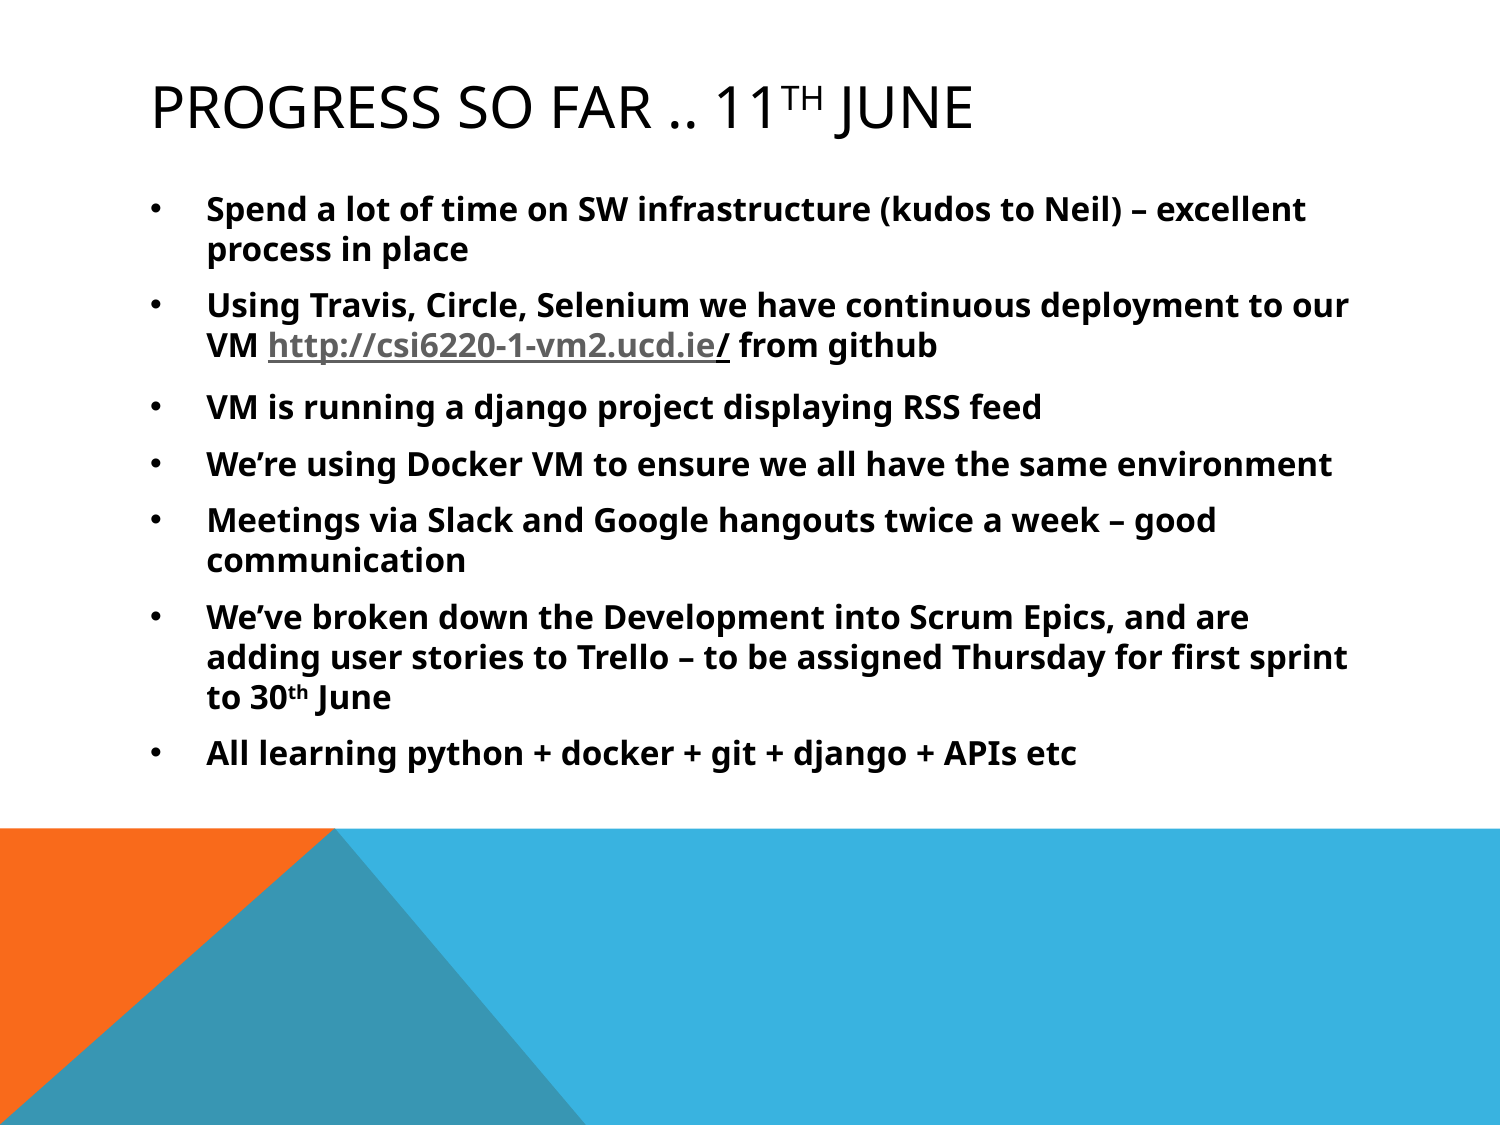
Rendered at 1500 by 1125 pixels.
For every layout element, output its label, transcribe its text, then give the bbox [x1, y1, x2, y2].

title Progress so far .. 11th June [135, 60, 1369, 150]
list Spend a lot of time on SW infrastructure (kudos to Neil) – excellent process in place Using Travis, Circle, Selenium we have continuous deployment to our VM http://csi6220-1-vm2.ucd.ie/ from github VM is running a django project displaying RSS feed We’re using Docker VM to ensure we all have the same environment Meetings via Slack and Google hangouts twice a week – good communication We’ve broken down the Development into Scrum Epics, and are adding user stories to Trello – to be assigned Thursday for first sprint to 30th June All learning python + docker + git + django + APIs etc [135, 180, 1369, 768]
